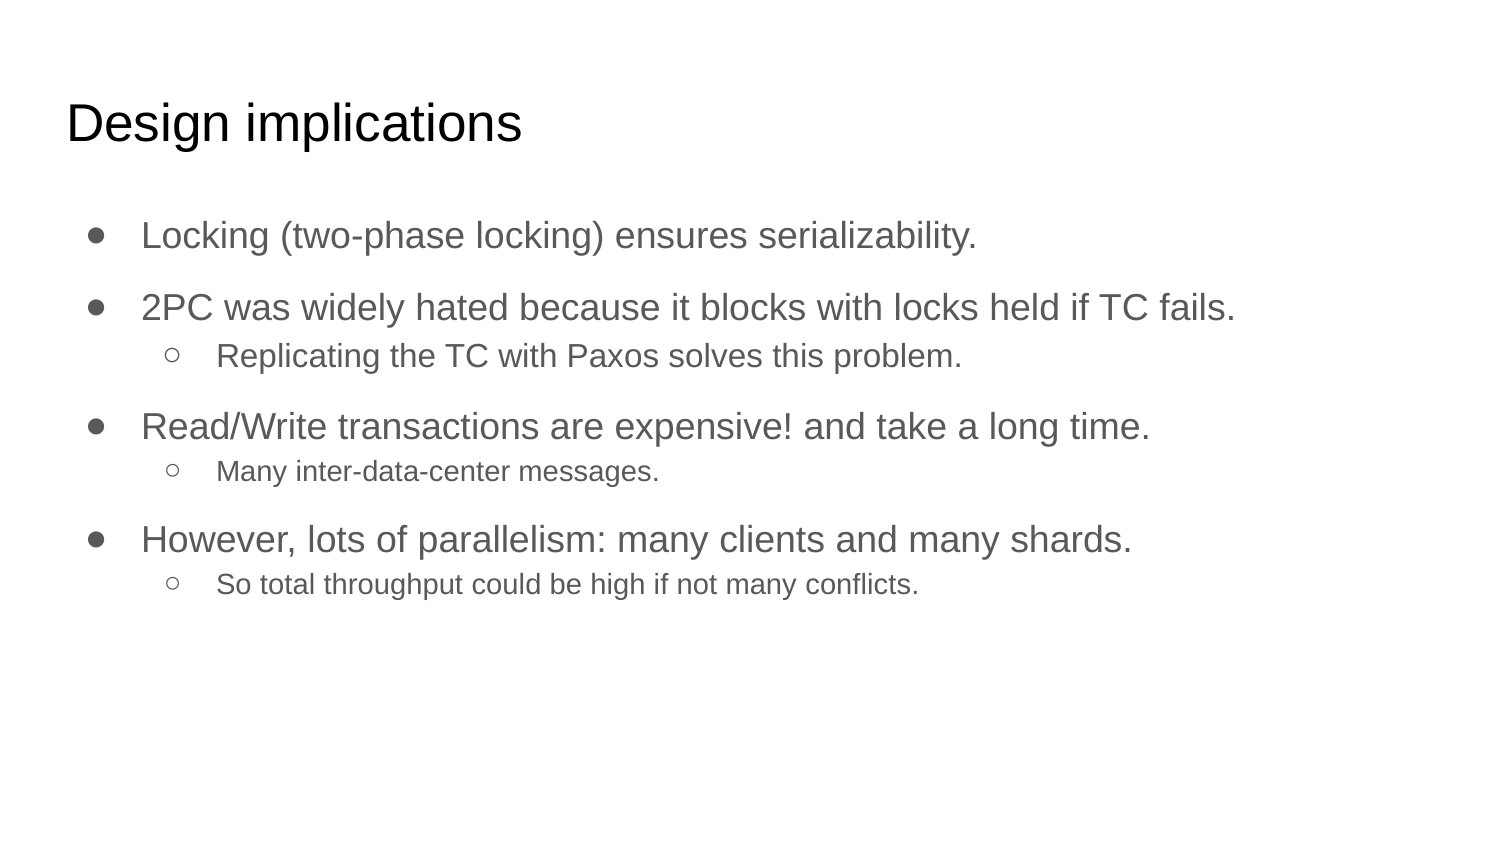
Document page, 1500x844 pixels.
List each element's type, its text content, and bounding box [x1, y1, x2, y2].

title Design implications [51, 72, 1449, 167]
list Locking (two-phase locking) ensures serializability. 2PC was widely hated because it blocks with locks held if TC fails. Replicating the TC with Paxos solves this problem. Read/Write transactions are expensive! and take a long time. Many inter-data-center messages. However, lots of parallelism: many clients and many shards. So total throughput could be high if not many conflicts. [51, 189, 1449, 750]
